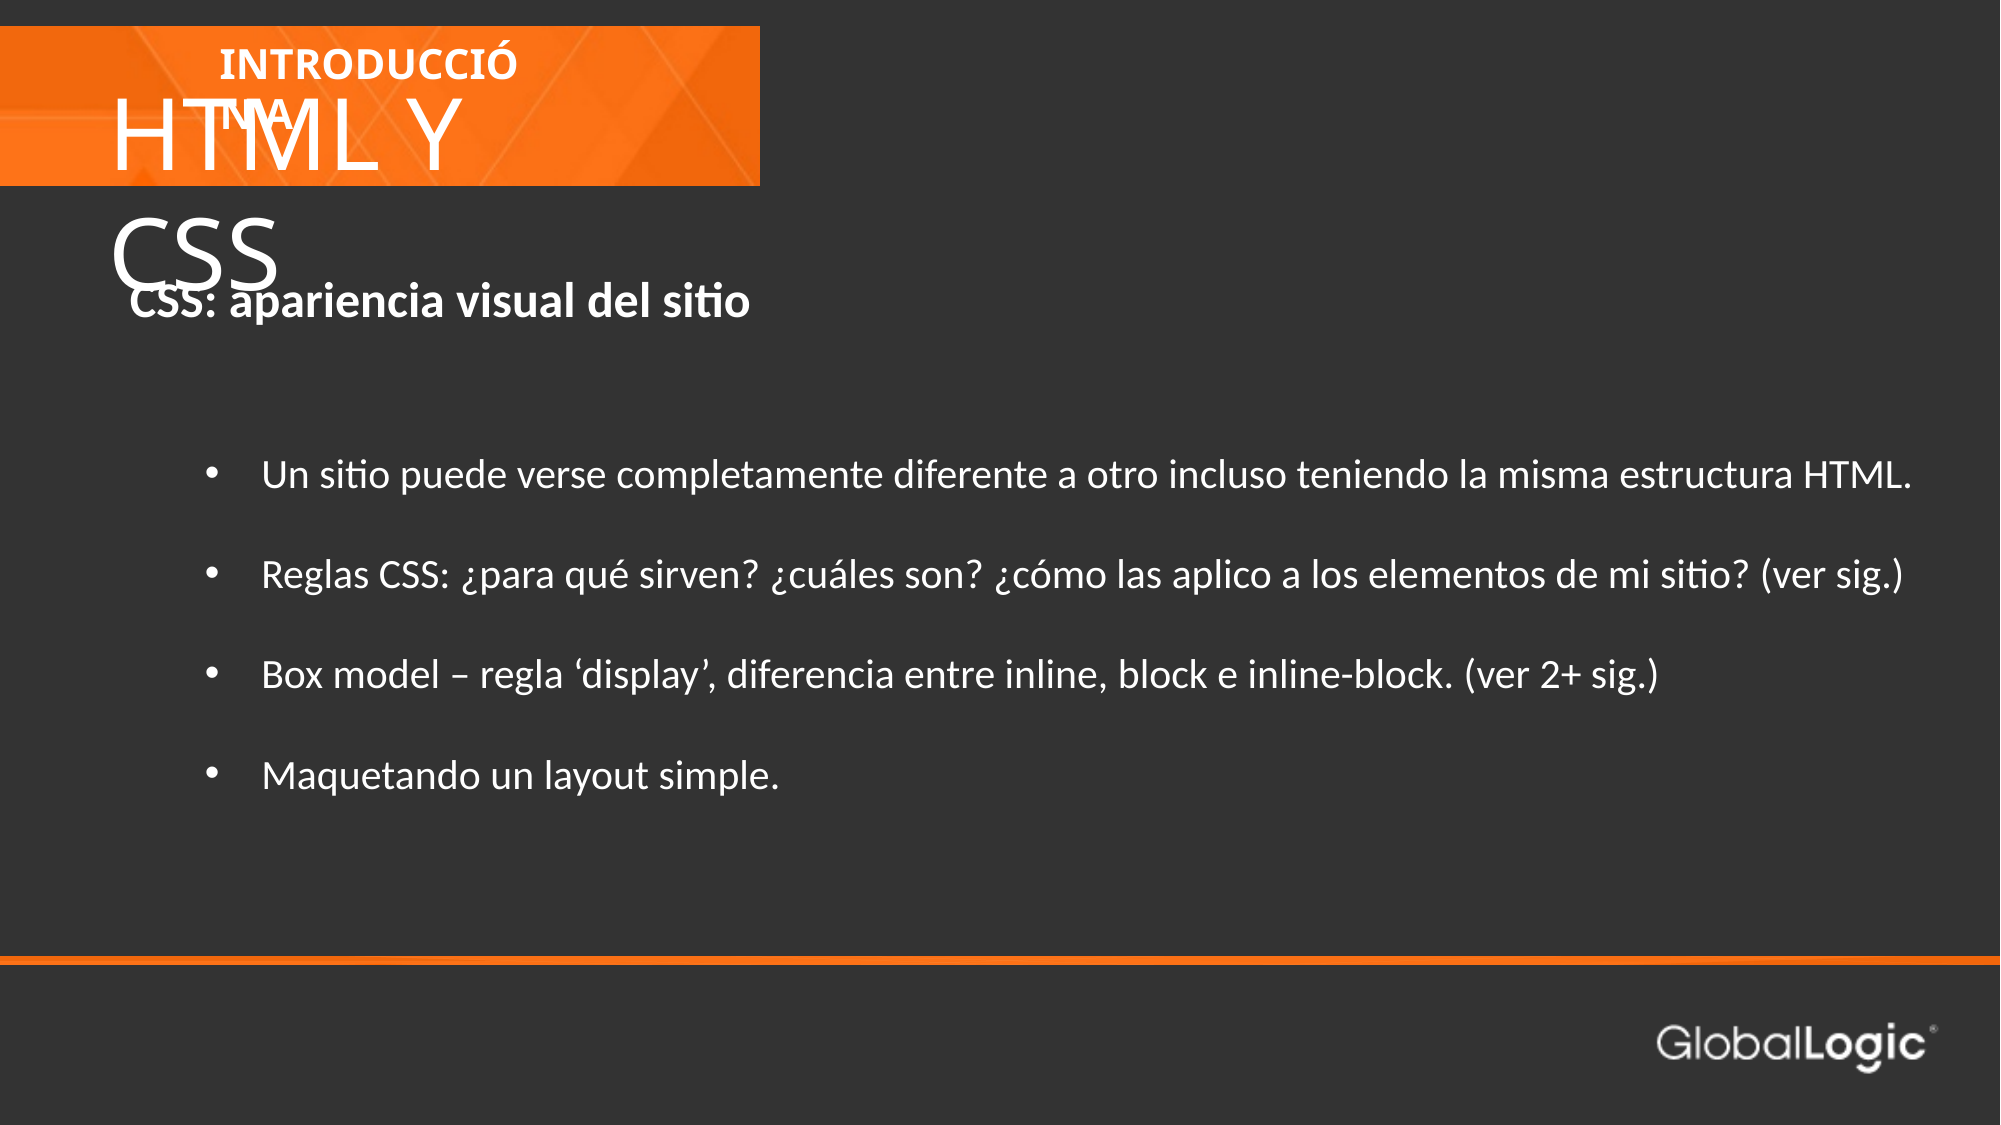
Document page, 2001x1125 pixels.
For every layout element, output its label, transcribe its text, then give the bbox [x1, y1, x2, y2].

picture [0, 26, 760, 186]
picture [0, 956, 2000, 965]
text_box CSS: apariencia visual del sitio Un sitio puede verse completamente diferente a otro incluso teniendo la misma estructura HTML. Reglas CSS: ¿para qué sirven? ¿cuáles son? ¿cómo las aplico a los elementos de mi sitio? (ver sig.) Box model – regla ‘display’, diferencia entre inline, block e inline-block. (ver 2+ sig.) Maquetando un layout simple. [115, 259, 1963, 805]
text_box HTML Y CSS [93, 186, 667, 318]
picture [1628, 1002, 1963, 1102]
